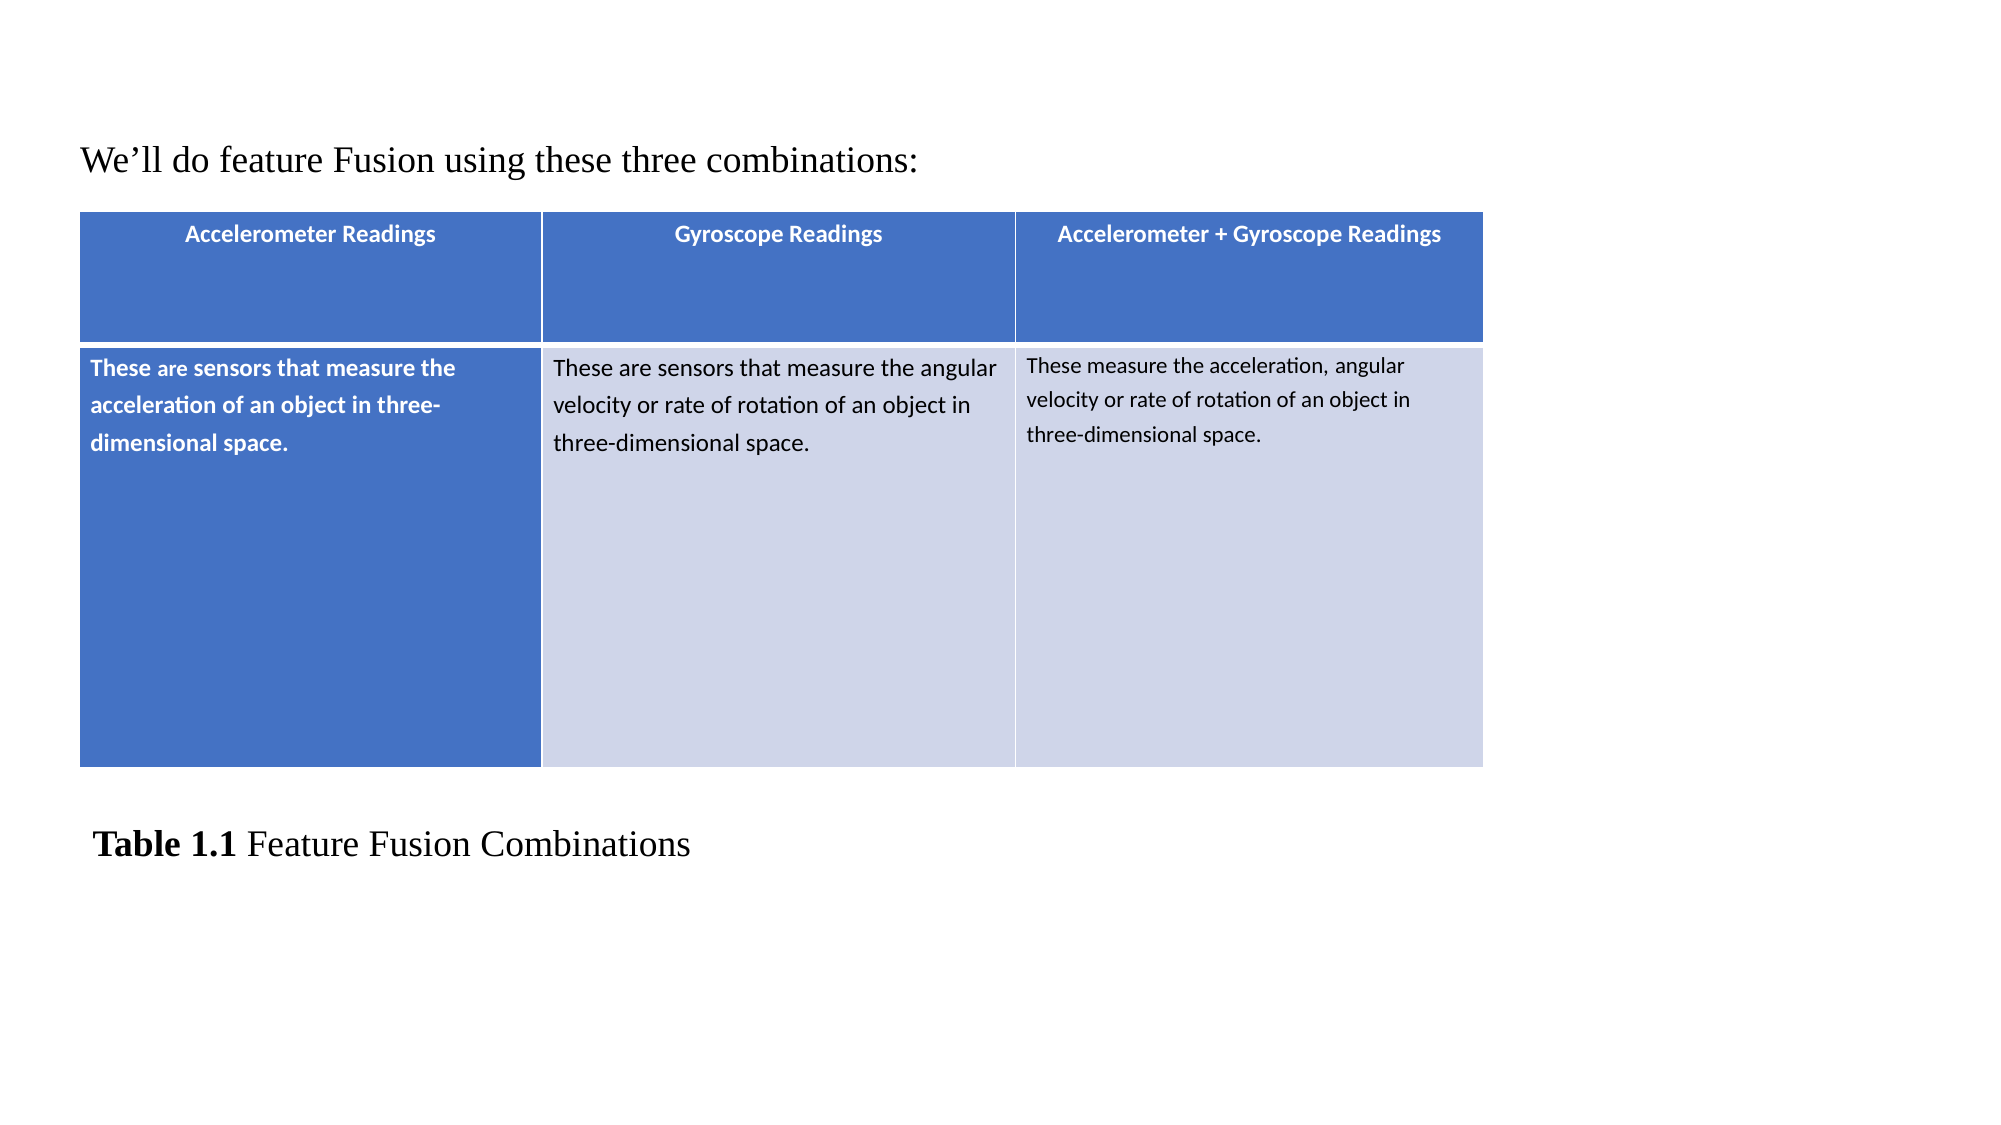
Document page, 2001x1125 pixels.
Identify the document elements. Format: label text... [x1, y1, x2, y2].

table_cell These measure the acceleration, angular velocity or rate of rotation of an object in three-dimensional space. [1016, 348, 1483, 767]
table_header Accelerometer + Gyroscope Readings [1016, 212, 1483, 342]
table_cell These are sensors that measure the acceleration of an object in three-dimensional space. [80, 348, 541, 767]
text_box We’ll do feature Fusion using these three combinations: [0, 127, 1000, 188]
text_box Table 1.1 Feature Fusion Combinations [0, 811, 893, 872]
table_cell These are sensors that measure the angular velocity or rate of rotation of an object in three-dimensional space. [543, 348, 1015, 767]
table_header Gyroscope Readings [543, 212, 1015, 342]
table_header Accelerometer Readings [80, 212, 541, 342]
